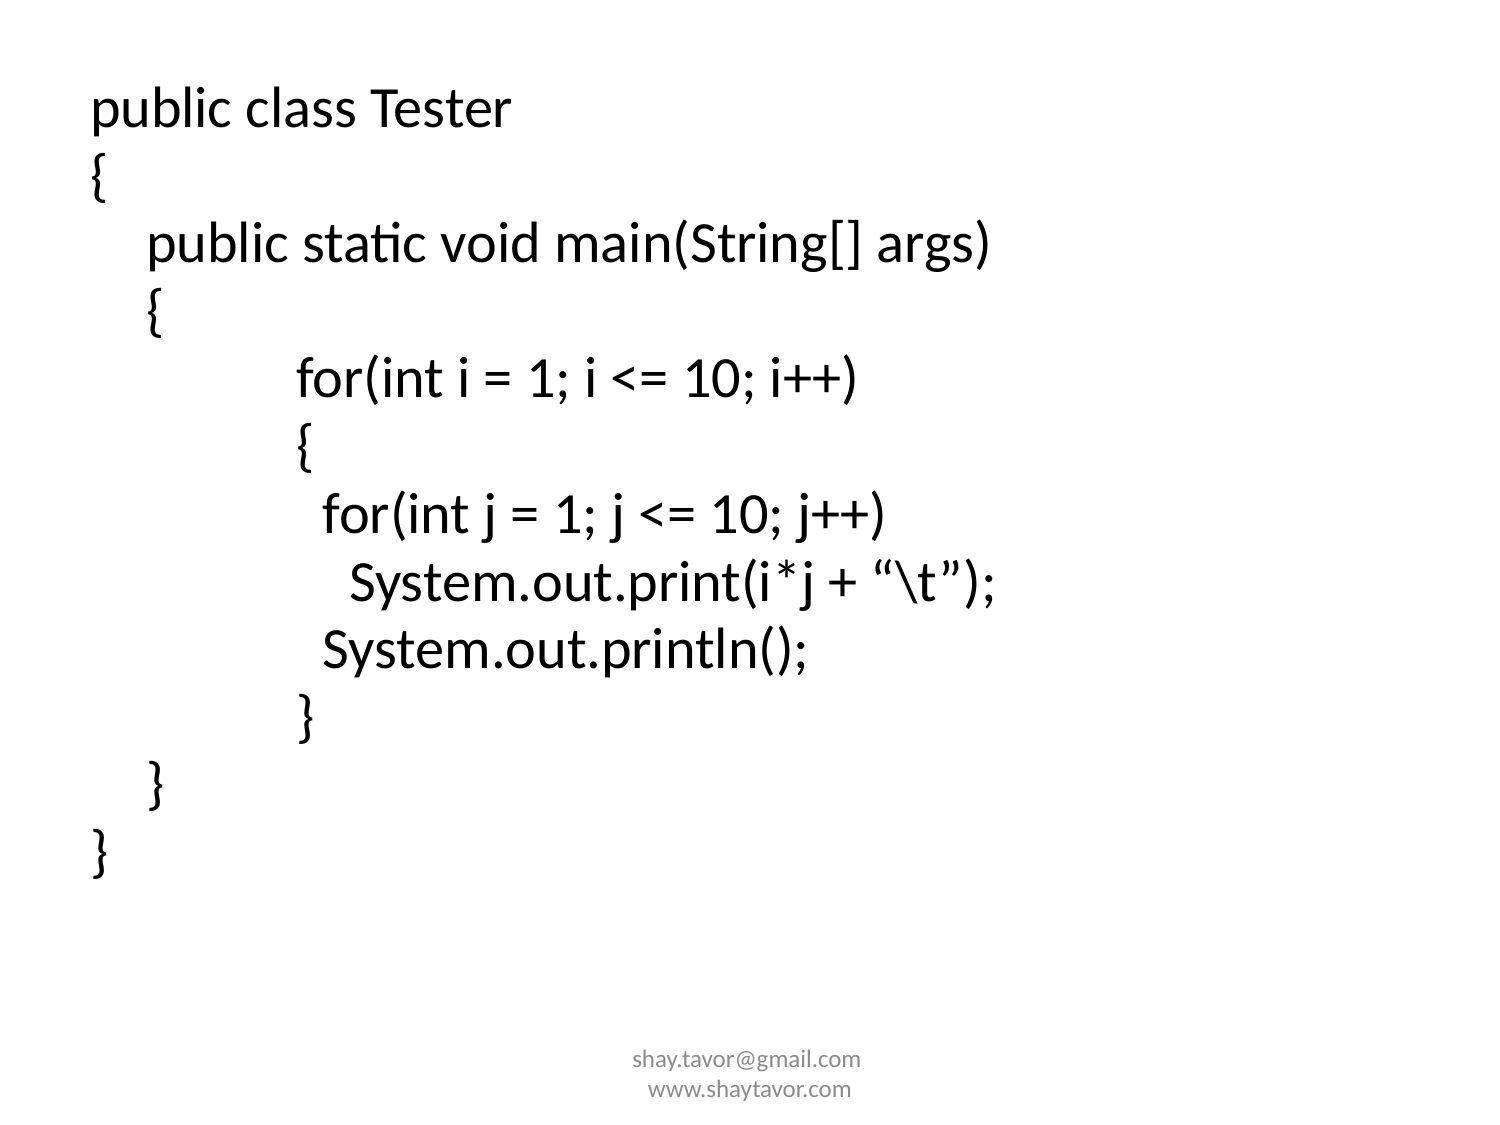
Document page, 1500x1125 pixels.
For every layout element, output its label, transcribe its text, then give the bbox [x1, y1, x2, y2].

footer shay.tavor@gmail.com www.shaytavor.com [512, 1042, 988, 1103]
list public class Tester { public static void main(String[] args) { for(int i = 1; i <= 10; i++) { for(int j = 1; j <= 10; j++) System.out.print(i*j + “\t”); System.out.println(); } } } [75, 75, 1425, 1005]
